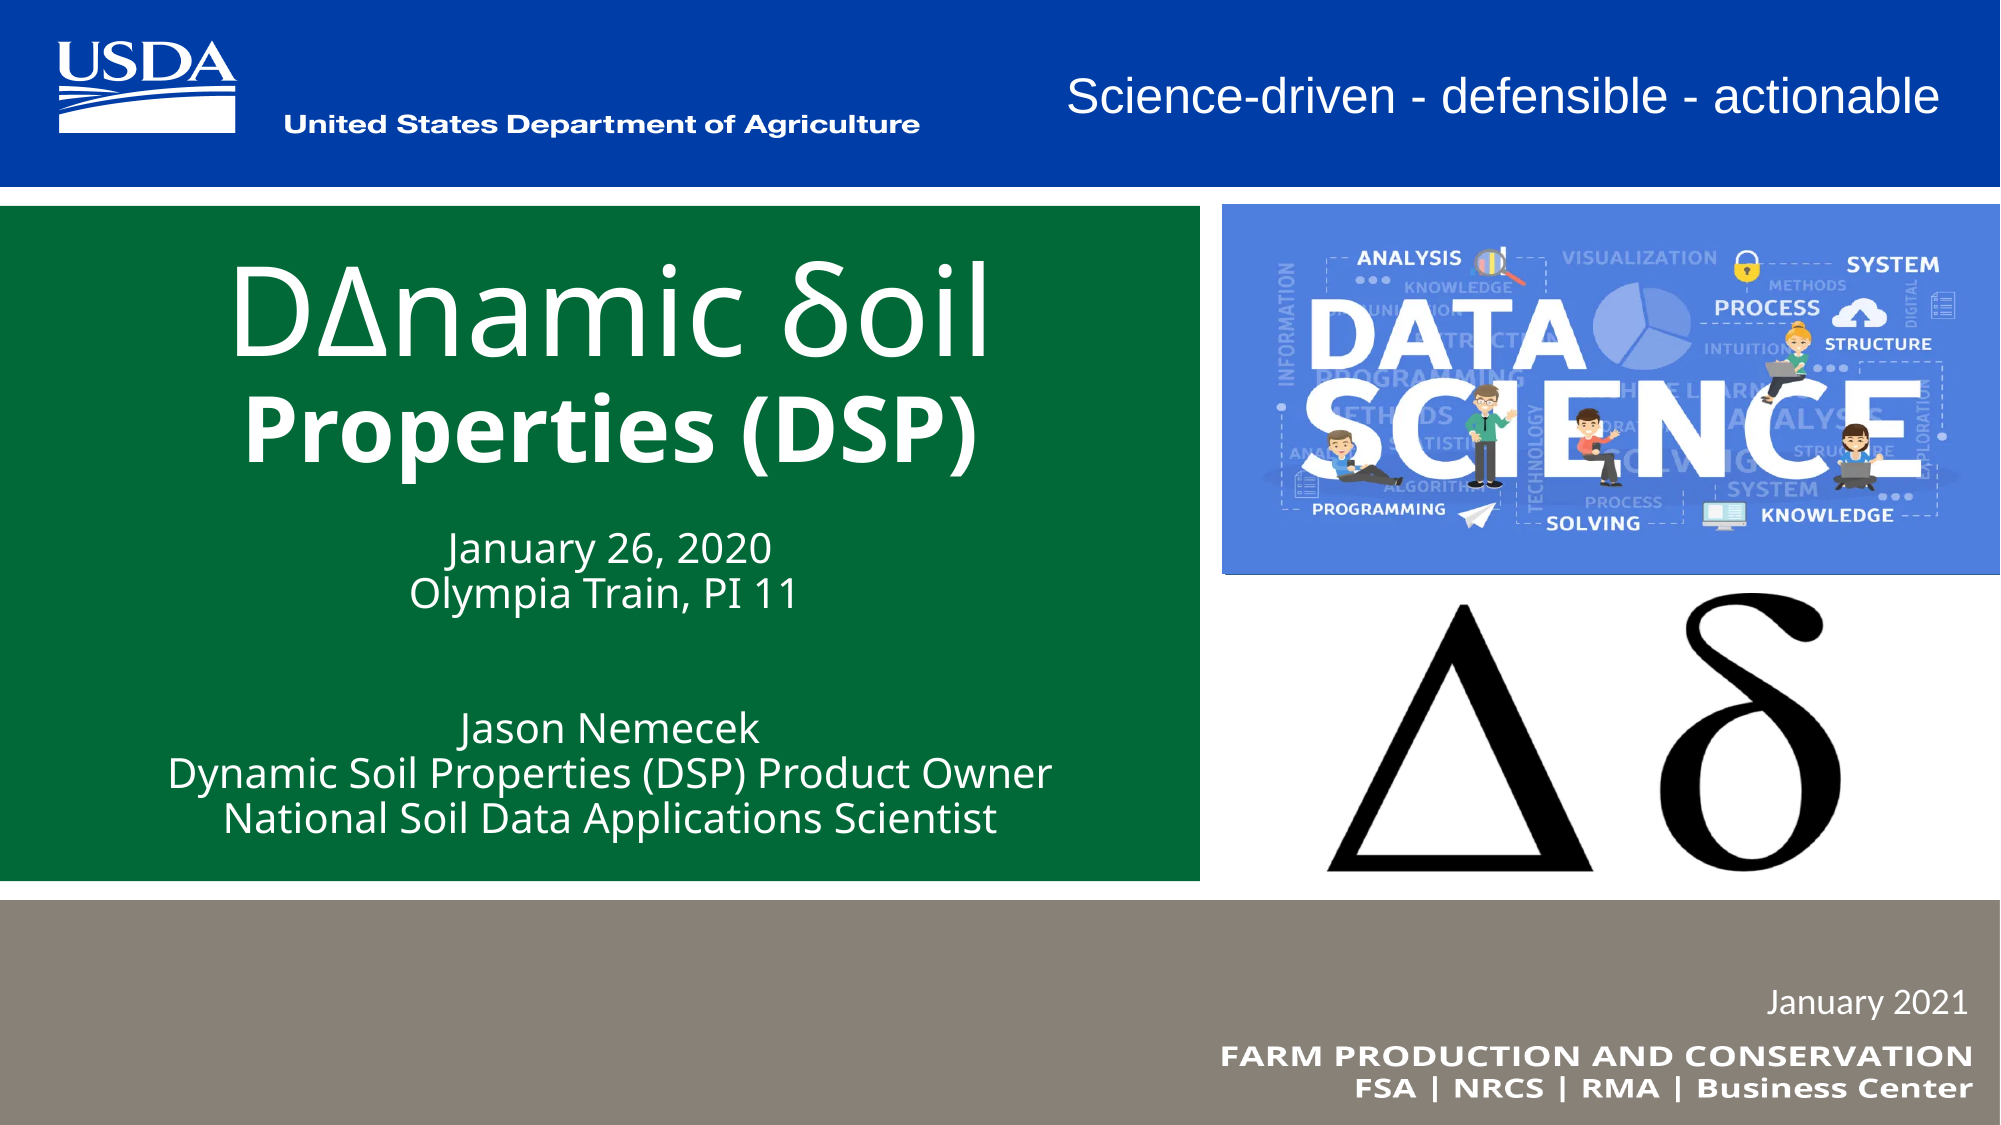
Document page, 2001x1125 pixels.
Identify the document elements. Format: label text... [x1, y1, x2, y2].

picture [0, 0, 2000, 1125]
title DΔnamic δoil Properties (DSP) January 26, 2020 Olympia Train, PI 11 Jason Nemecek Dynamic Soil Properties (DSP) Product Owner National Soil Data Applications Scientist [40, 241, 1180, 827]
text_box Science-driven - defensible - actionable [897, 62, 2000, 169]
text_box January 2021 [1752, 969, 2000, 1030]
